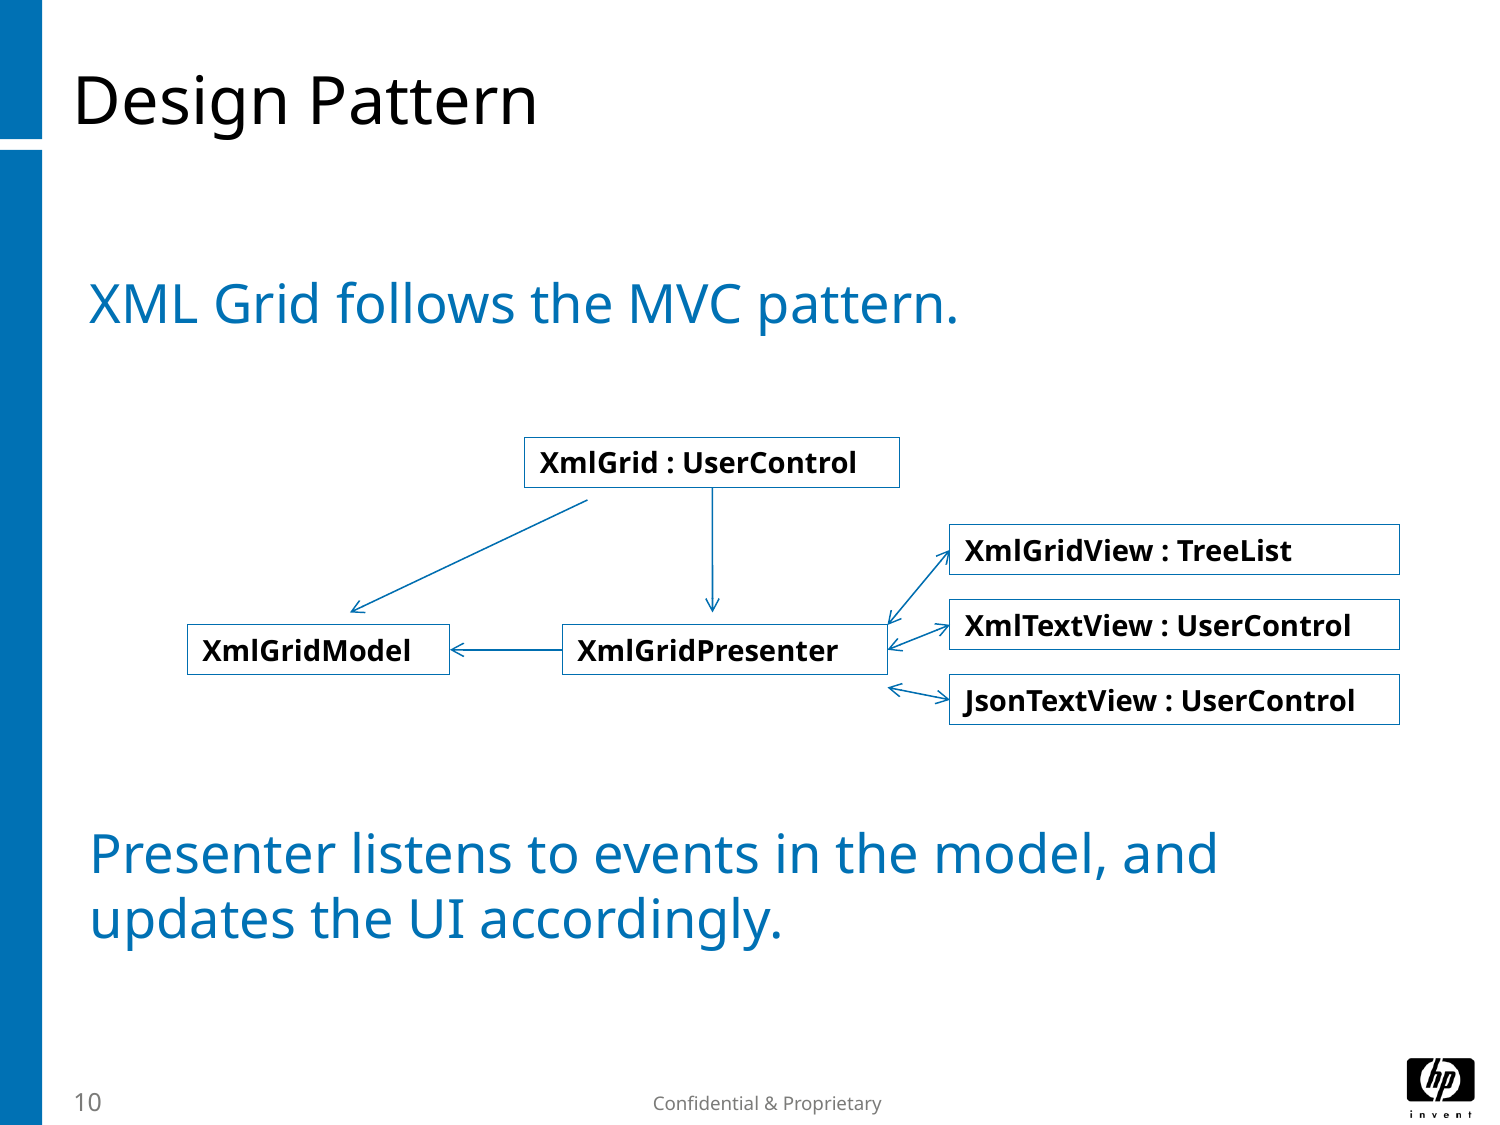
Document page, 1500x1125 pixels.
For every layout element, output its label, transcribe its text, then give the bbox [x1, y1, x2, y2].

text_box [887, 687, 951, 701]
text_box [887, 549, 951, 624]
text_box JsonTextView : UserControl [949, 674, 1400, 725]
text_box XmlGridModel [187, 624, 450, 675]
text_box XmlGrid : UserControl [524, 437, 900, 488]
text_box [887, 624, 951, 651]
title Design Pattern [65, 56, 1474, 208]
text_box XmlTextView : UserControl [954, 599, 1400, 650]
footer Confidential & Proprietary [327, 1088, 1207, 1125]
text_box XmlGridPresenter [562, 624, 888, 675]
text_box XmlGridView : TreeList [949, 524, 1400, 575]
slide_number 10 [65, 1088, 192, 1125]
picture [1406, 1058, 1476, 1118]
text_box XML Grid follows the MVC pattern. Presenter listens to events in the model, and updates the UI accordingly. [74, 262, 1425, 1005]
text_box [349, 499, 588, 613]
